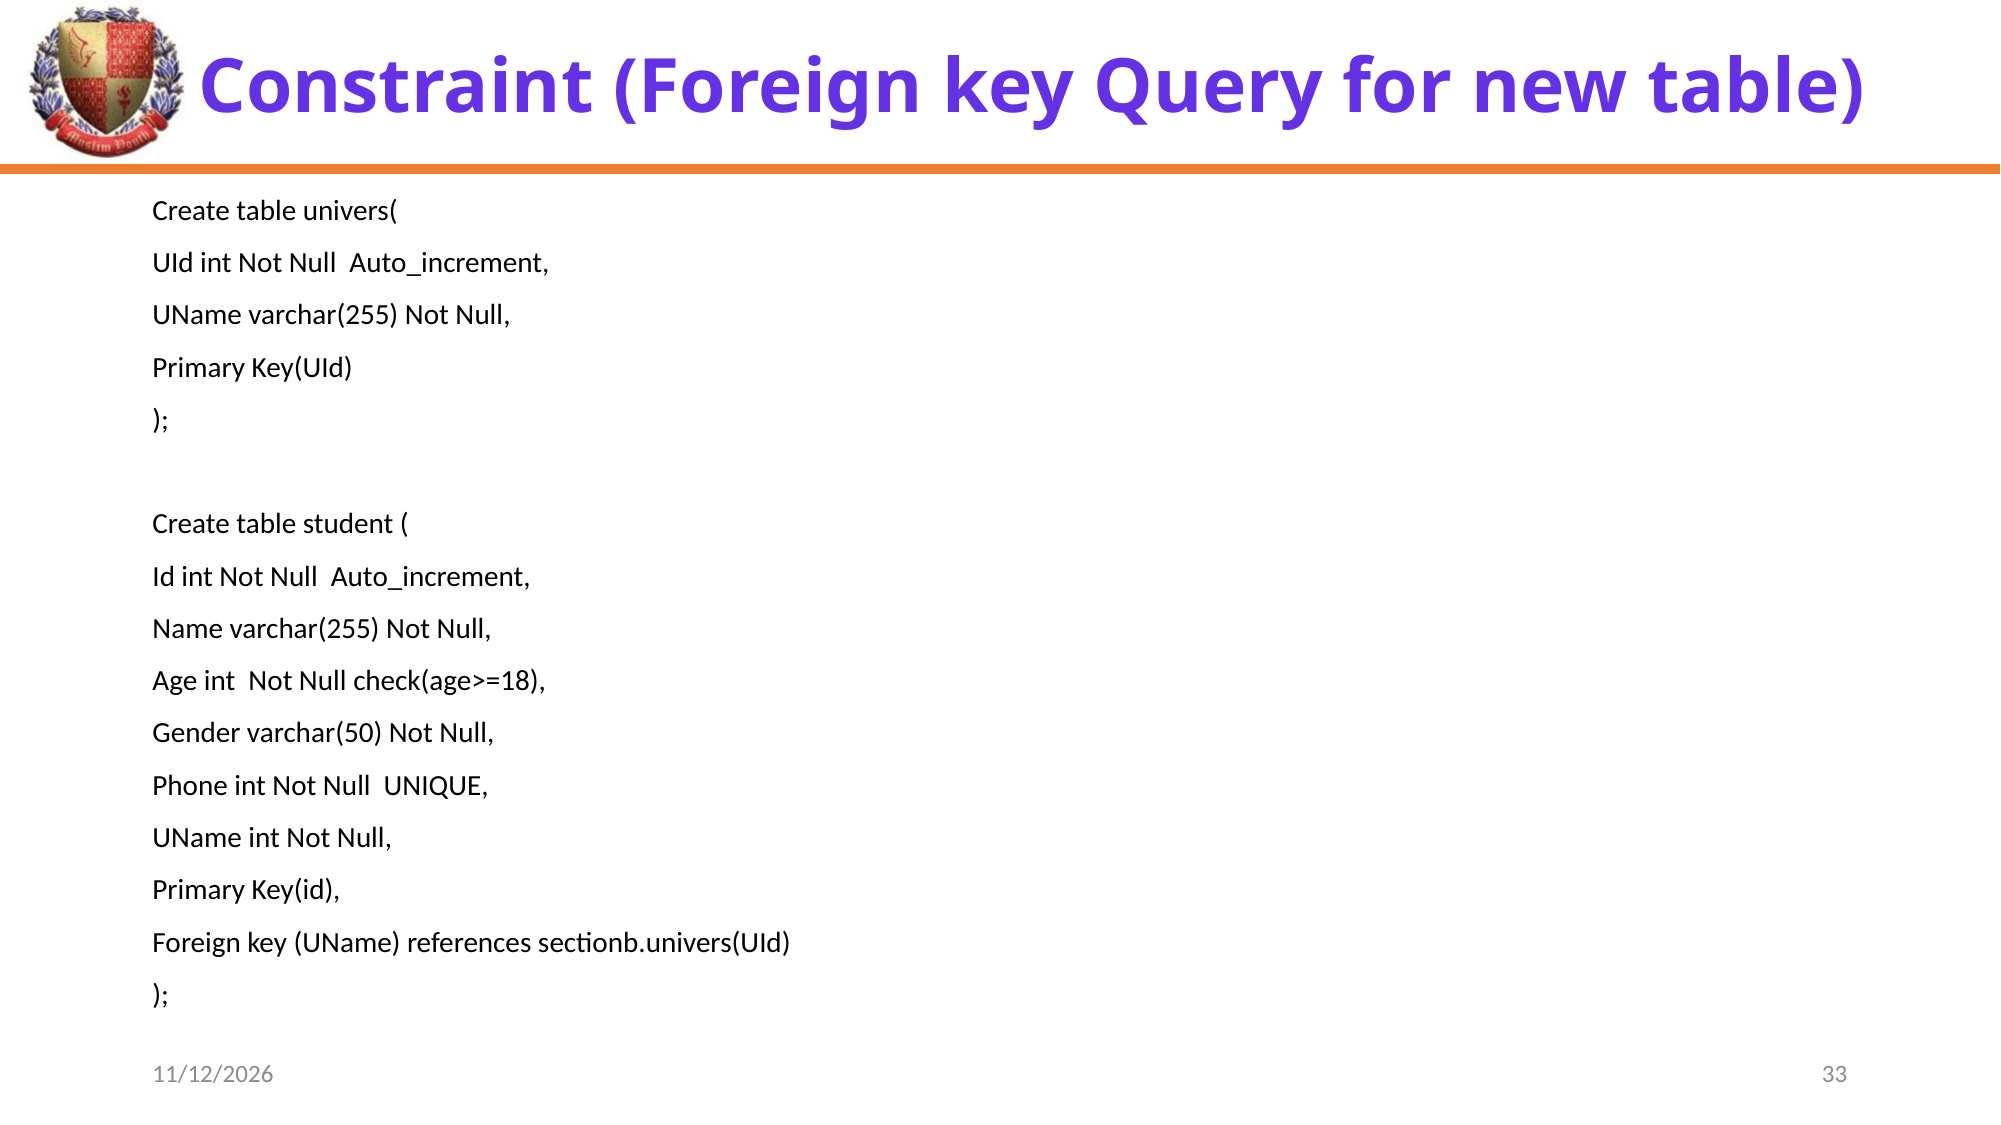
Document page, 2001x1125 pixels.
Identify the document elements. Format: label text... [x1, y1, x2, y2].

list Create table univers( UId int Not Null Auto_increment, UName varchar(255) Not Null, Primary Key(UId) ); Create table student ( Id int Not Null Auto_increment, Name varchar(255) Not Null, Age int Not Null check(age>=18), Gender varchar(50) Not Null, Phone int Not Null UNIQUE, UName int Not Null, Primary Key(id), Foreign key (UName) references sectionb.univers(UId) ); [137, 187, 1863, 1026]
picture [19, 0, 192, 164]
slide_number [137, 1042, 588, 1103]
title Constraint (Foreign key Query for new table) [170, 22, 1896, 155]
slide_number 33 [1412, 1042, 1863, 1103]
